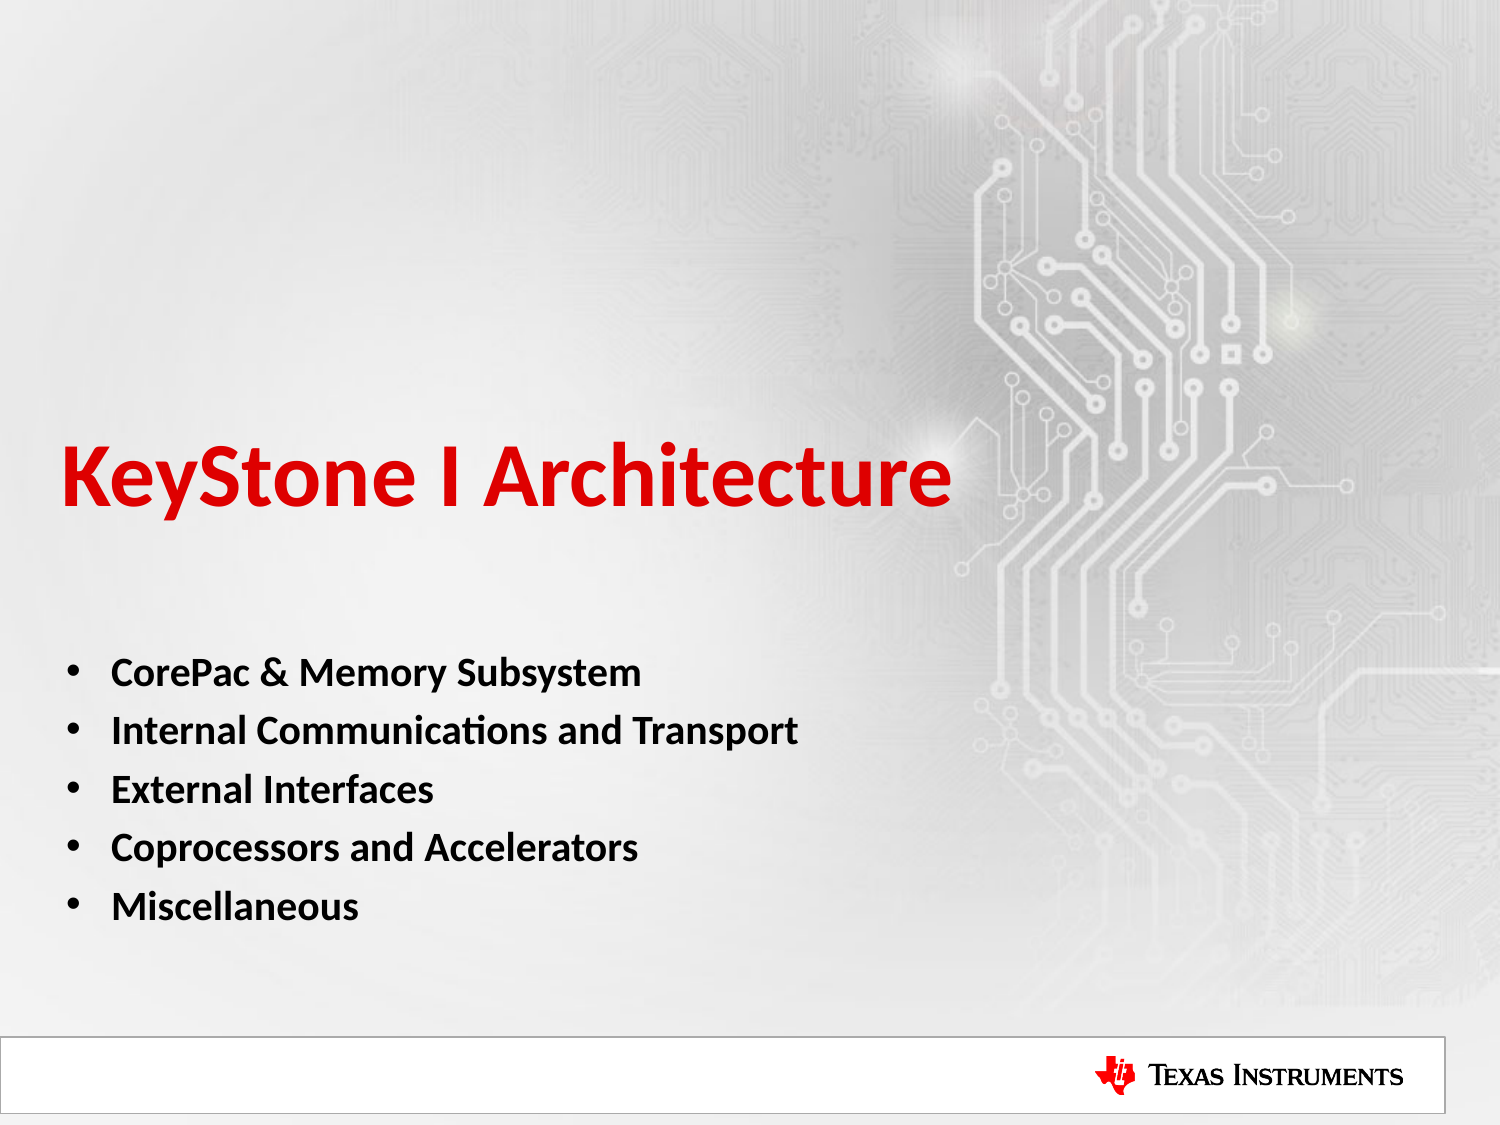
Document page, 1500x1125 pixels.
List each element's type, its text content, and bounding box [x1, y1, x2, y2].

picture [1095, 1056, 1403, 1095]
title KeyStone I Architecture [46, 349, 1452, 591]
picture [0, 0, 1500, 1125]
subtitle CorePac & Memory Subsystem Internal Communications and Transport External Interfaces Coprocessors and Accelerators Miscellaneous [50, 637, 1451, 926]
